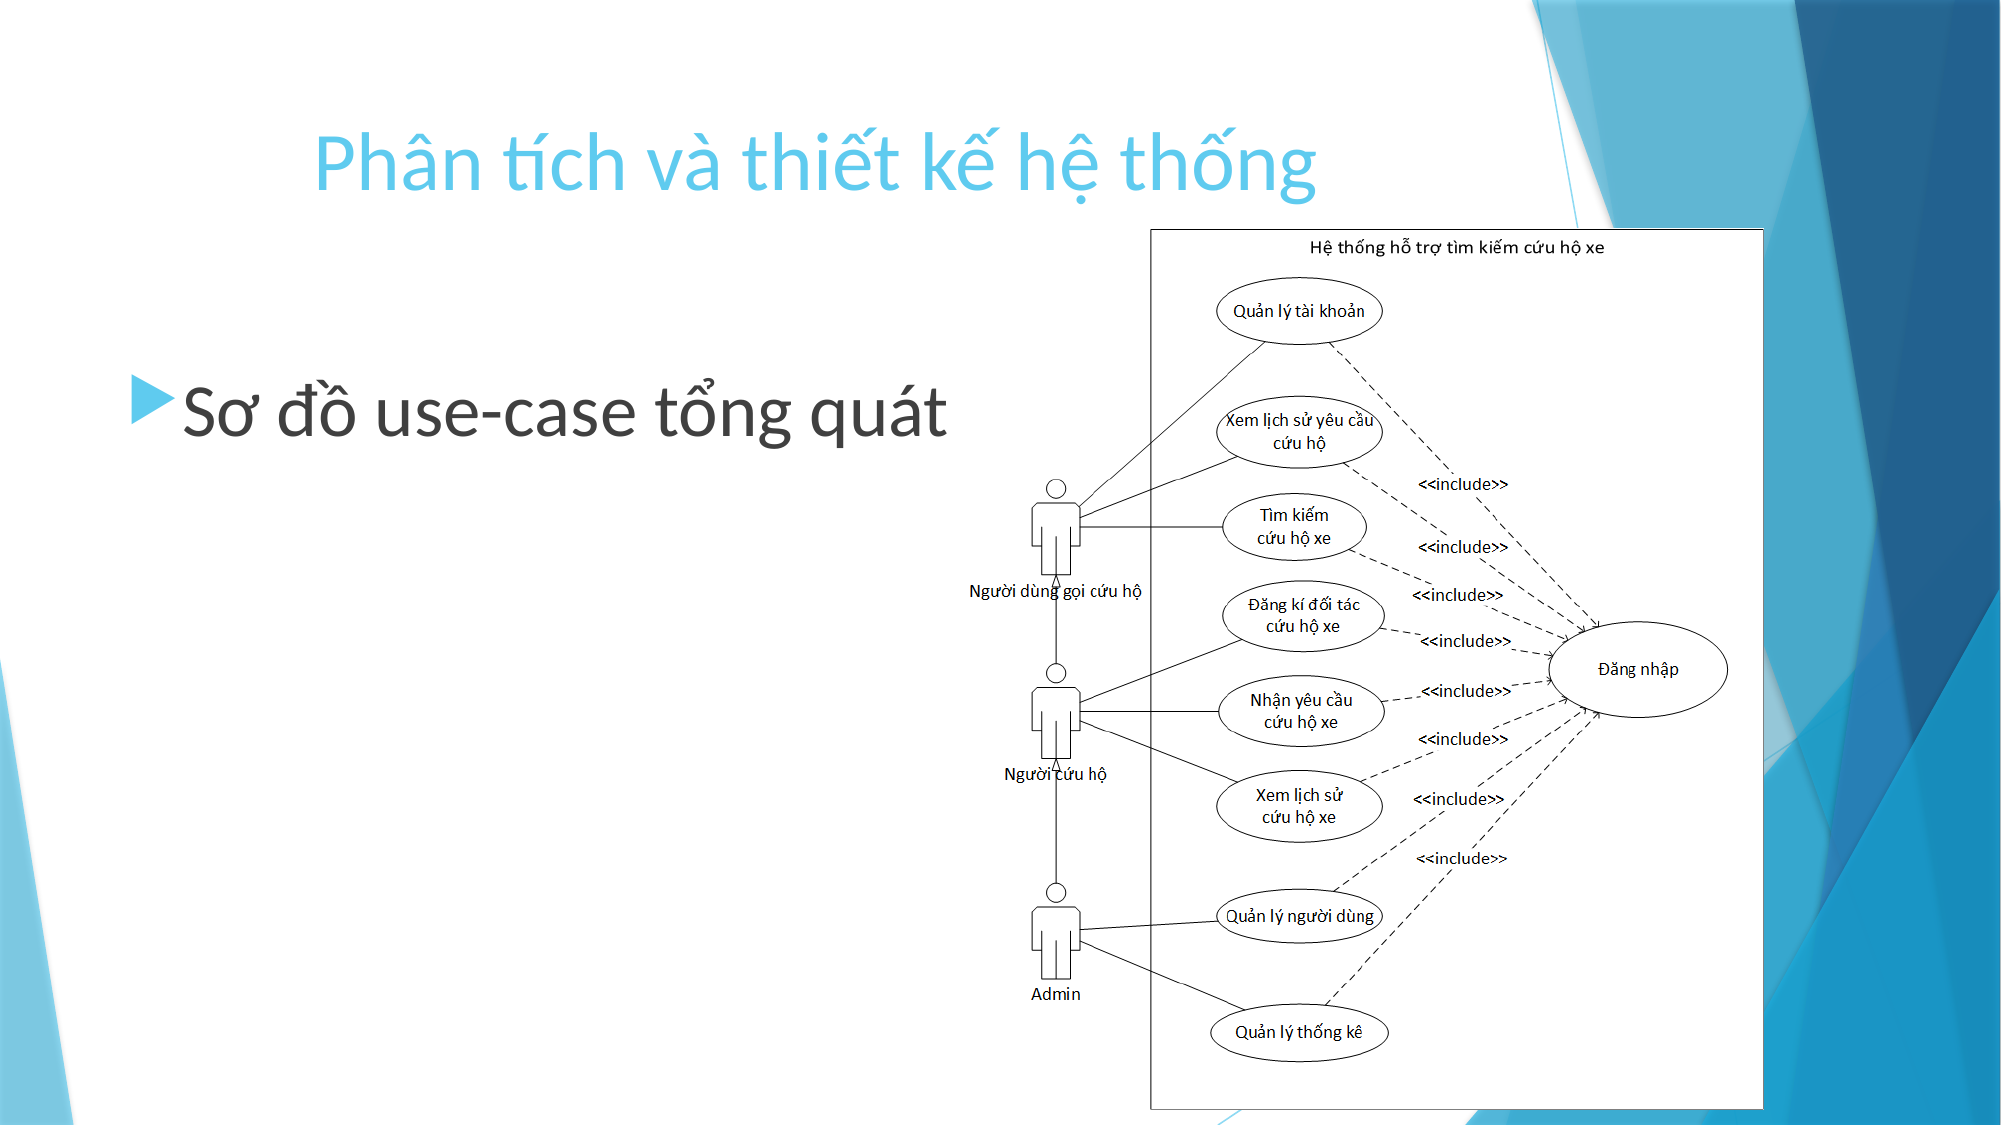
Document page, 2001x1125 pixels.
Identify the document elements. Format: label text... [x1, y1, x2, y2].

list Sơ đồ use-case tổng quát [111, 354, 953, 1069]
title Phân tích và thiết kế hệ thống [111, 99, 1522, 317]
picture [958, 227, 1765, 1111]
